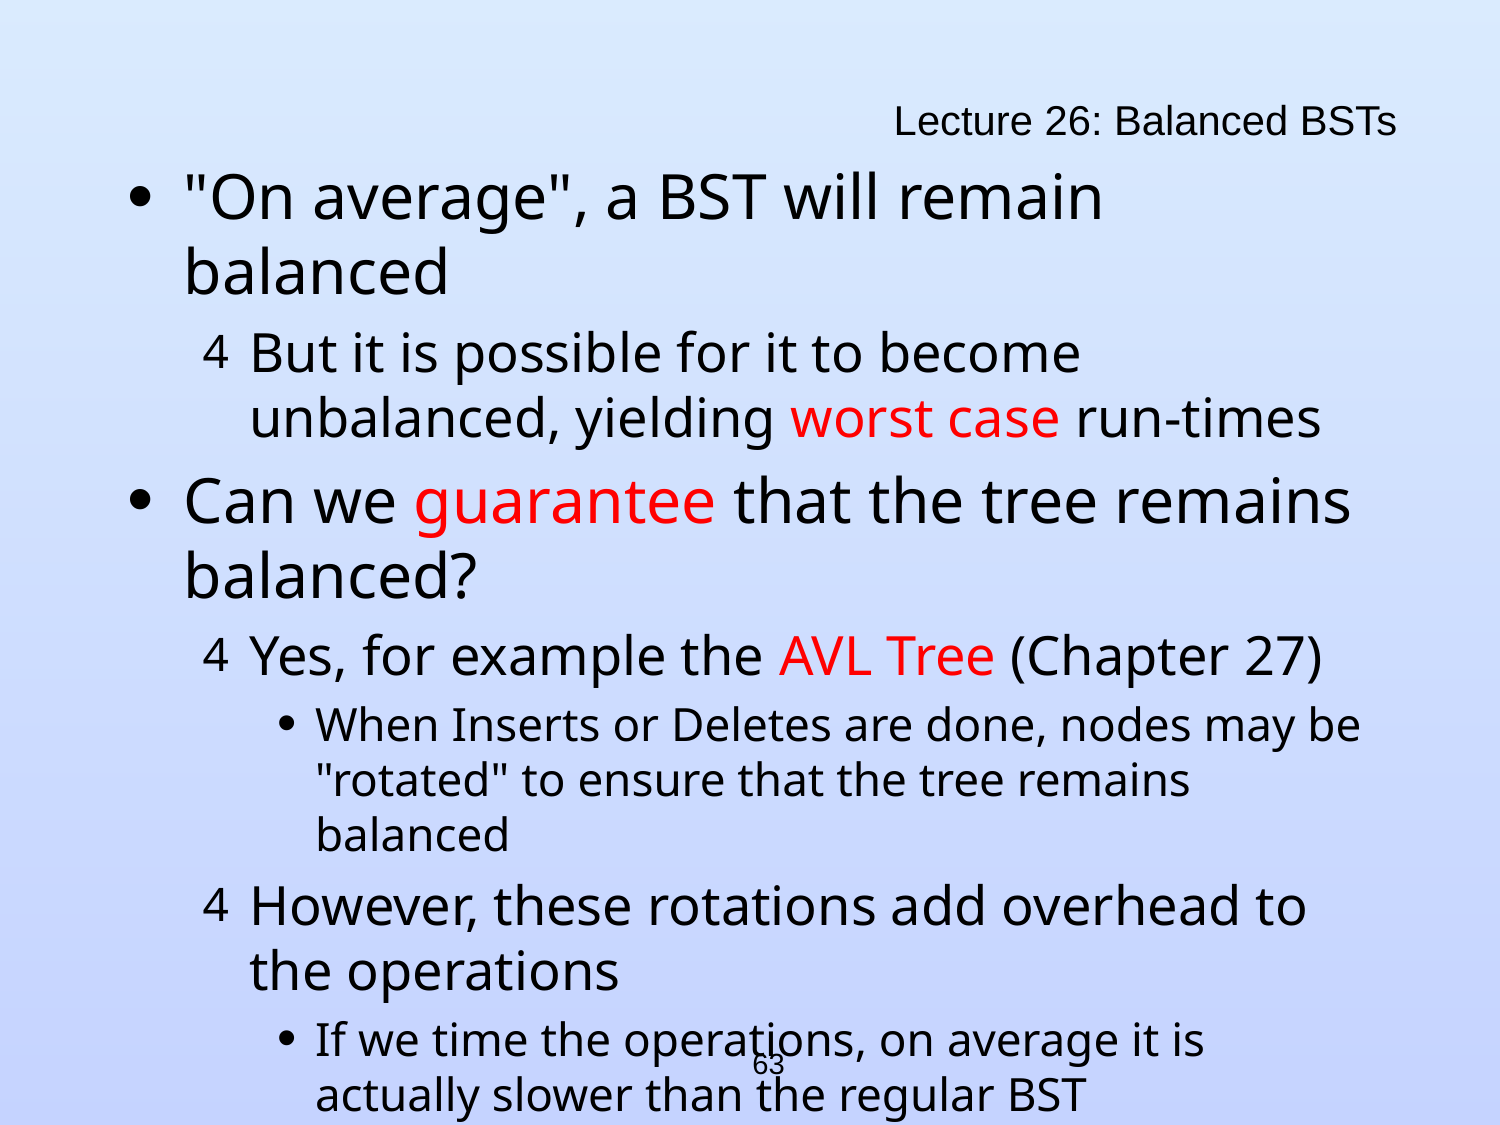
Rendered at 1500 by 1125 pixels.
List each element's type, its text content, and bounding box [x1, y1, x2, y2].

title Lecture 26: Balanced BSTs [87, 99, 1413, 150]
slide_number 63 [612, 1024, 926, 1101]
list "On average", a BST will remain balanced But it is possible for it to become unbalanced, yielding worst case run-times Can we guarantee that the tree remains balanced? Yes, for example the AVL Tree (Chapter 27) When Inserts or Deletes are done, nodes may be "rotated" to ensure that the tree remains balanced However, these rotations add overhead to the operations If we time the operations, on average it is actually slower than the regular BST [112, 149, 1388, 1000]
